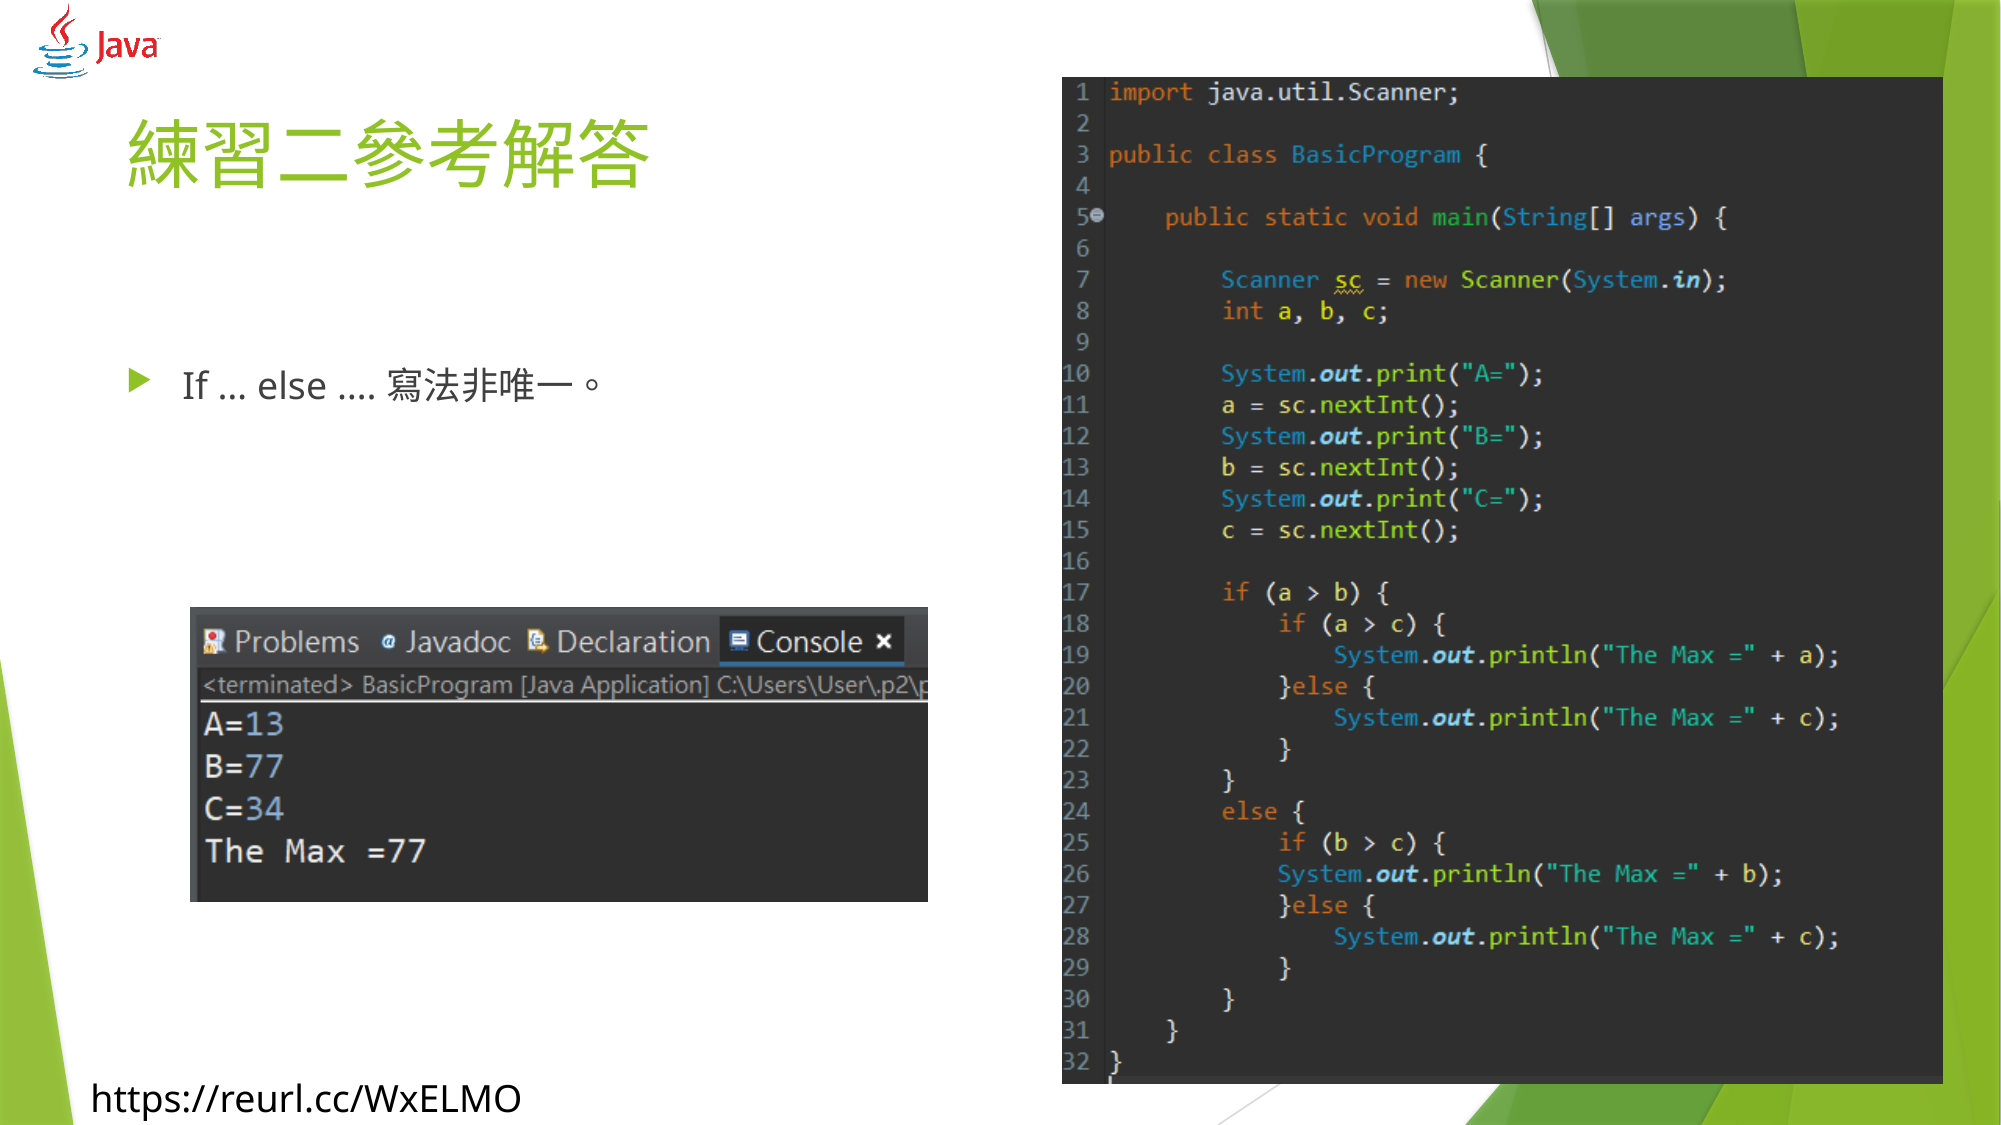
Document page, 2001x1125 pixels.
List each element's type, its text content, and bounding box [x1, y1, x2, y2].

picture [189, 607, 929, 903]
picture [27, 1, 165, 79]
list If … else ….寫法非唯一。 [111, 354, 1057, 992]
title 練習二參考解答 [111, 99, 1057, 317]
picture [1062, 76, 1943, 1085]
